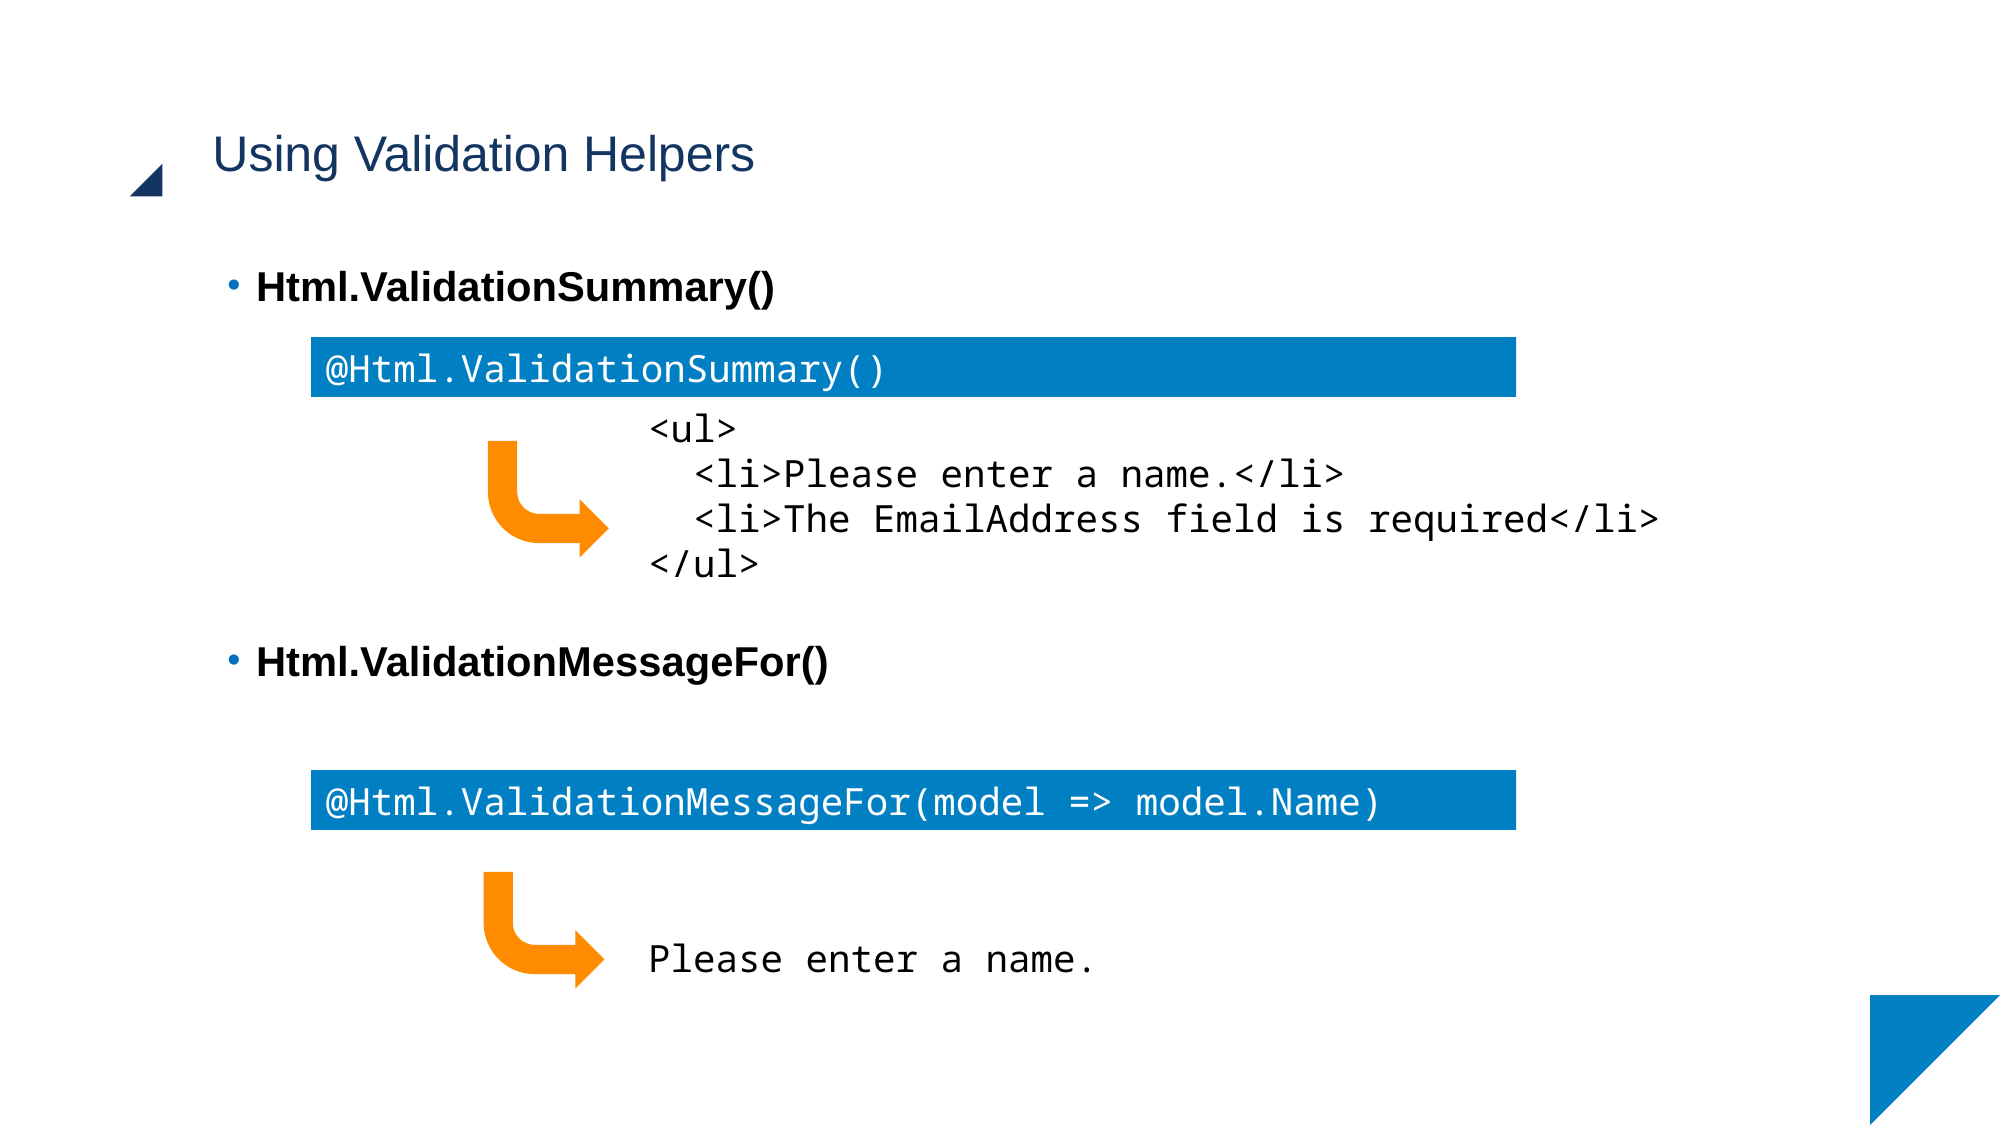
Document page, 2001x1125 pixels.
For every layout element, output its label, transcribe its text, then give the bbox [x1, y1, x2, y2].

text_box Html.ValidationSummary() Html.ValidationMessageFor() [212, 252, 1649, 1012]
text_box [482, 870, 606, 992]
text_box @Html.ValidationSummary() [310, 336, 1517, 398]
title Using Validation Helpers [212, 118, 1831, 331]
text_box <ul> <li>Please enter a name.</li> <li>The EmailAddress field is required</li> </ul> [632, 396, 1684, 593]
text_box @Html.ValidationMessageFor(model => model.Name) [310, 769, 1517, 831]
text_box Please enter a name. [632, 927, 1567, 989]
text_box [486, 439, 611, 561]
